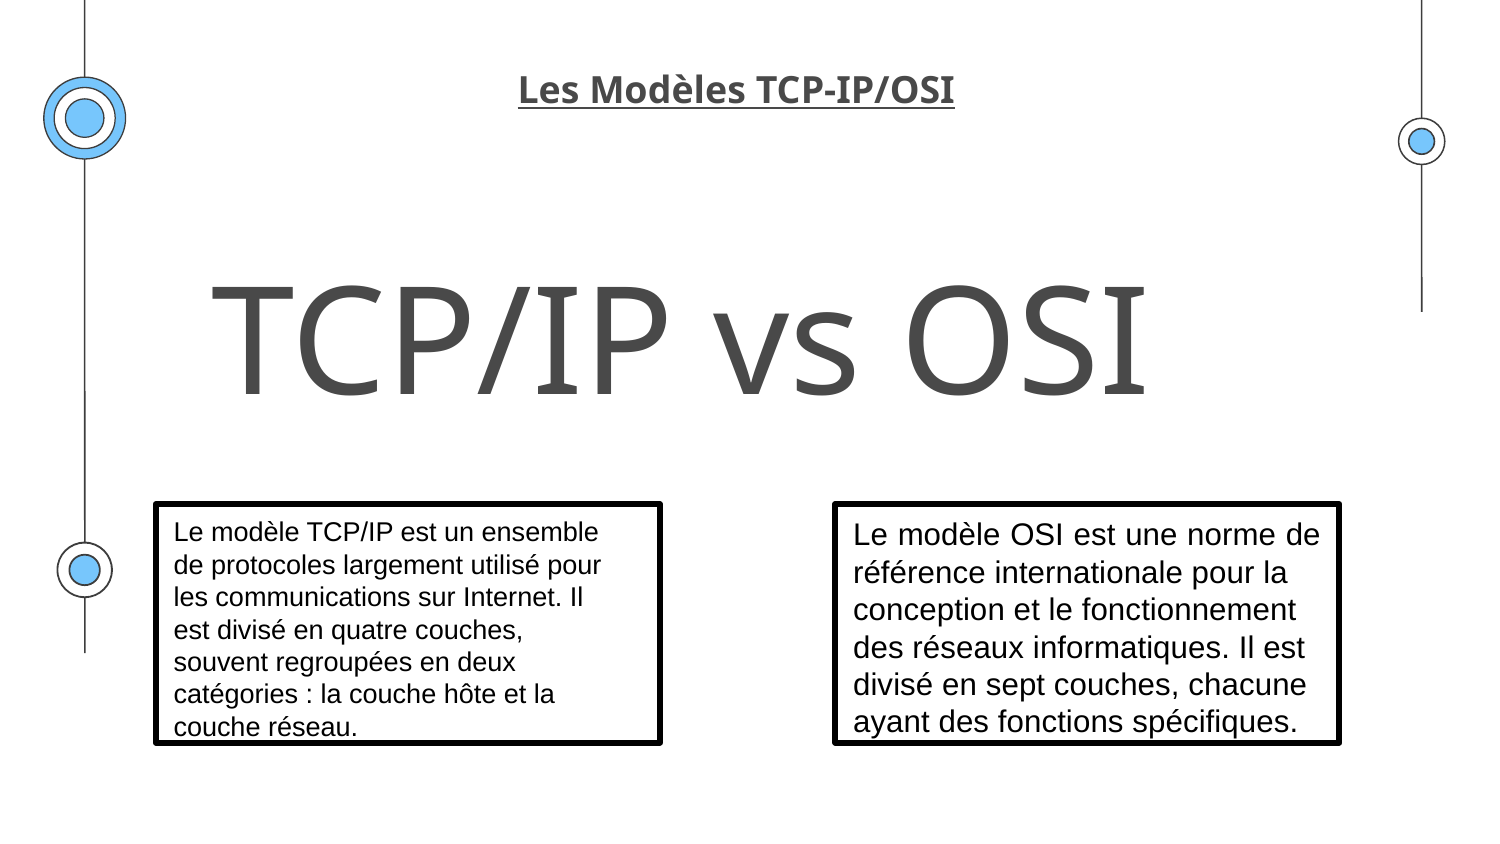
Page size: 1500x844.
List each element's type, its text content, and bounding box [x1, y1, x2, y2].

text_box Le modèle TCP/IP est un ensemble de protocoles largement utilisé pour les communications sur Internet. Il est divisé en quatre couches, souvent regroupées en deux catégories : la couche hôte et la couche réseau. [155, 504, 660, 743]
text_box Le modèle OSI est une norme de référence internationale pour la conception et le fonctionnement des réseaux informatiques. Il est divisé en sept couches, chacune ayant des fonctions spécifiques. [835, 504, 1340, 743]
text_box Les Modèles TCP-IP/OSI [90, 51, 1308, 146]
subtitle TCP/IP vs OSI [196, 229, 1308, 446]
